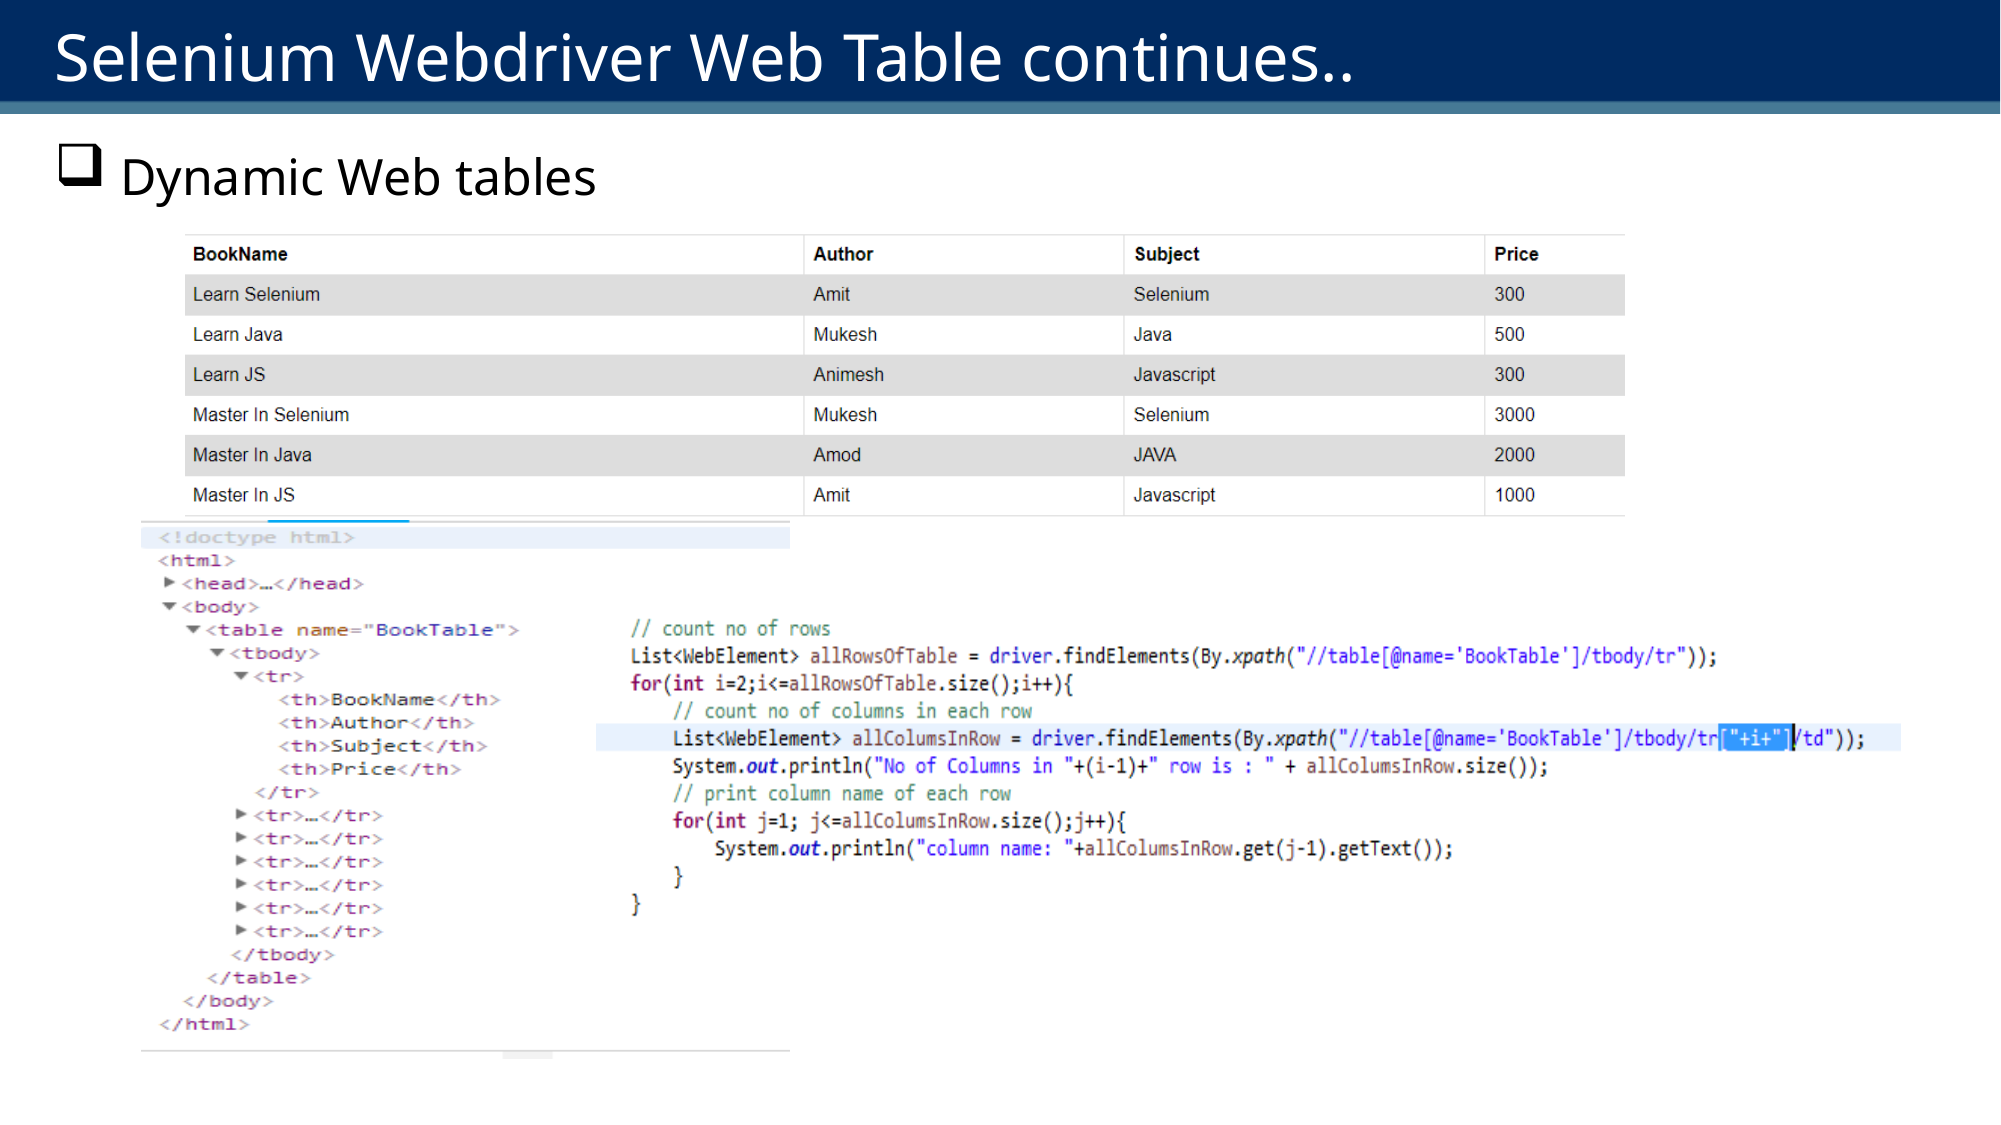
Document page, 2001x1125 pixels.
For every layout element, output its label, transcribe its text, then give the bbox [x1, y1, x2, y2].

list Dynamic Web tables [39, 137, 1961, 1059]
picture [0, 0, 2001, 114]
title Selenium Webdriver Web Table continues.. [39, 18, 1961, 96]
picture [141, 232, 1901, 1059]
